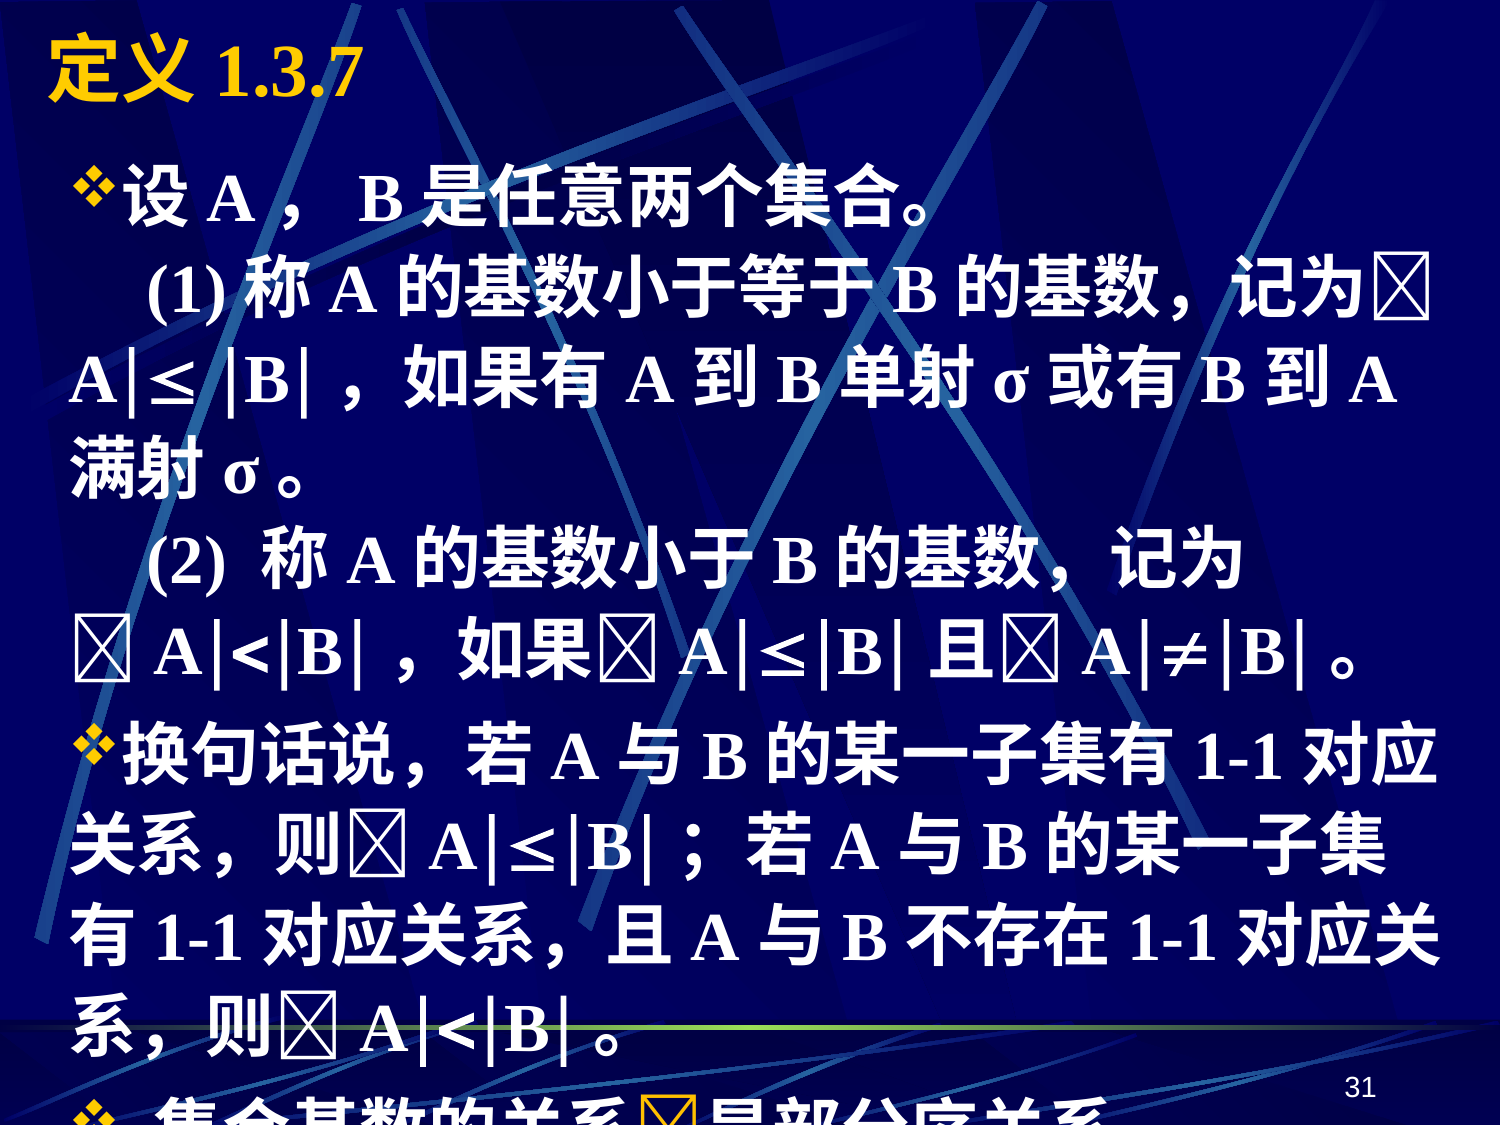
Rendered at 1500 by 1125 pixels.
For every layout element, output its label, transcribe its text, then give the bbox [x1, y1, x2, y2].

footer [516, 1035, 993, 1111]
list 设A，B是任意两个集合。 (1)称A的基数小于等于B的基数，记为A B，如果有A到B单射σ或有B到A满射σ。 (2) 称A的基数小于B的基数，记为AB，如果AB且AB。 换句话说，若A与B的某一子集有1-1对应关系，则AB；若A与B的某一子集有1-1对应关系，且A与B不存在1-1对应关系，则AB。 集合基数的关系是部分序关系。 [53, 137, 1459, 988]
slide_number 31 [1079, 1035, 1393, 1111]
title 定义1.3.7 [31, 13, 1478, 120]
